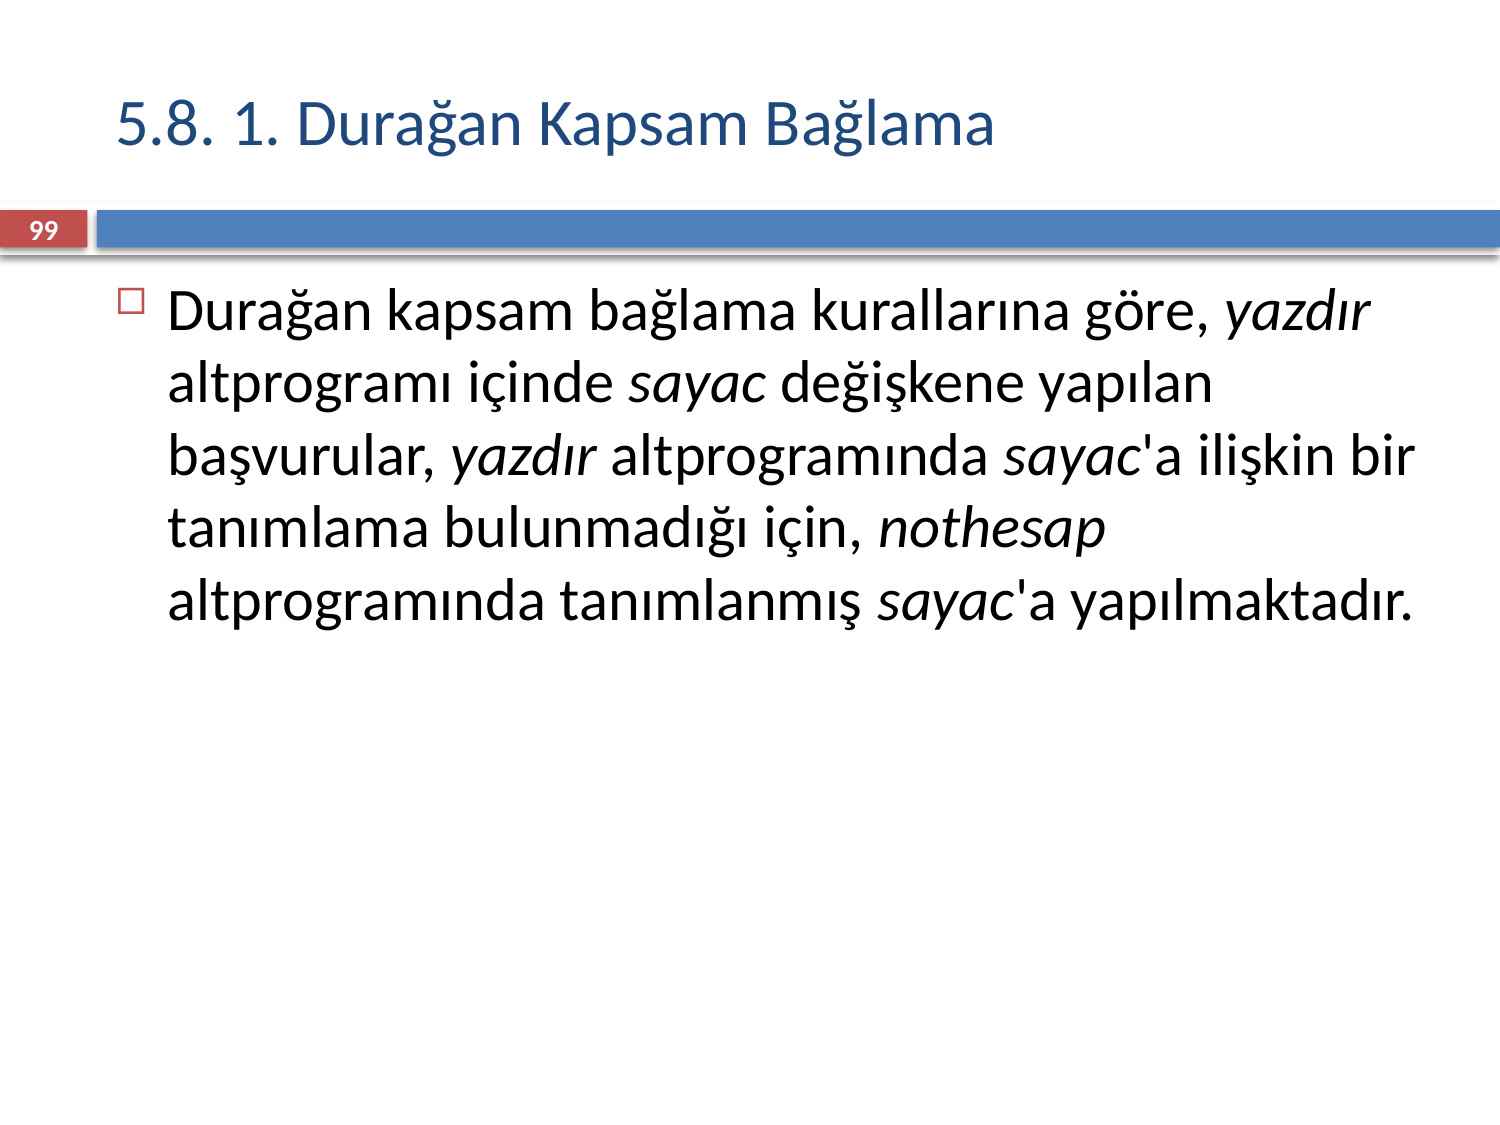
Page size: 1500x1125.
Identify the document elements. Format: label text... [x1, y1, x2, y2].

slide_number 99 [0, 208, 88, 249]
list Durağan kapsam bağlama kurallarına göre, yazdır altprogramı içinde sayac değişkene yapılan başvurular, yazdır altprogramında sayac'a ilişkin bir tanımlama bulunmadığı için, nothesap altprogramında tanımlanmış sayac'a yapılmaktadır. [100, 262, 1438, 1000]
title 5.8. 1. Durağan Kapsam Bağlama [100, 37, 1438, 200]
